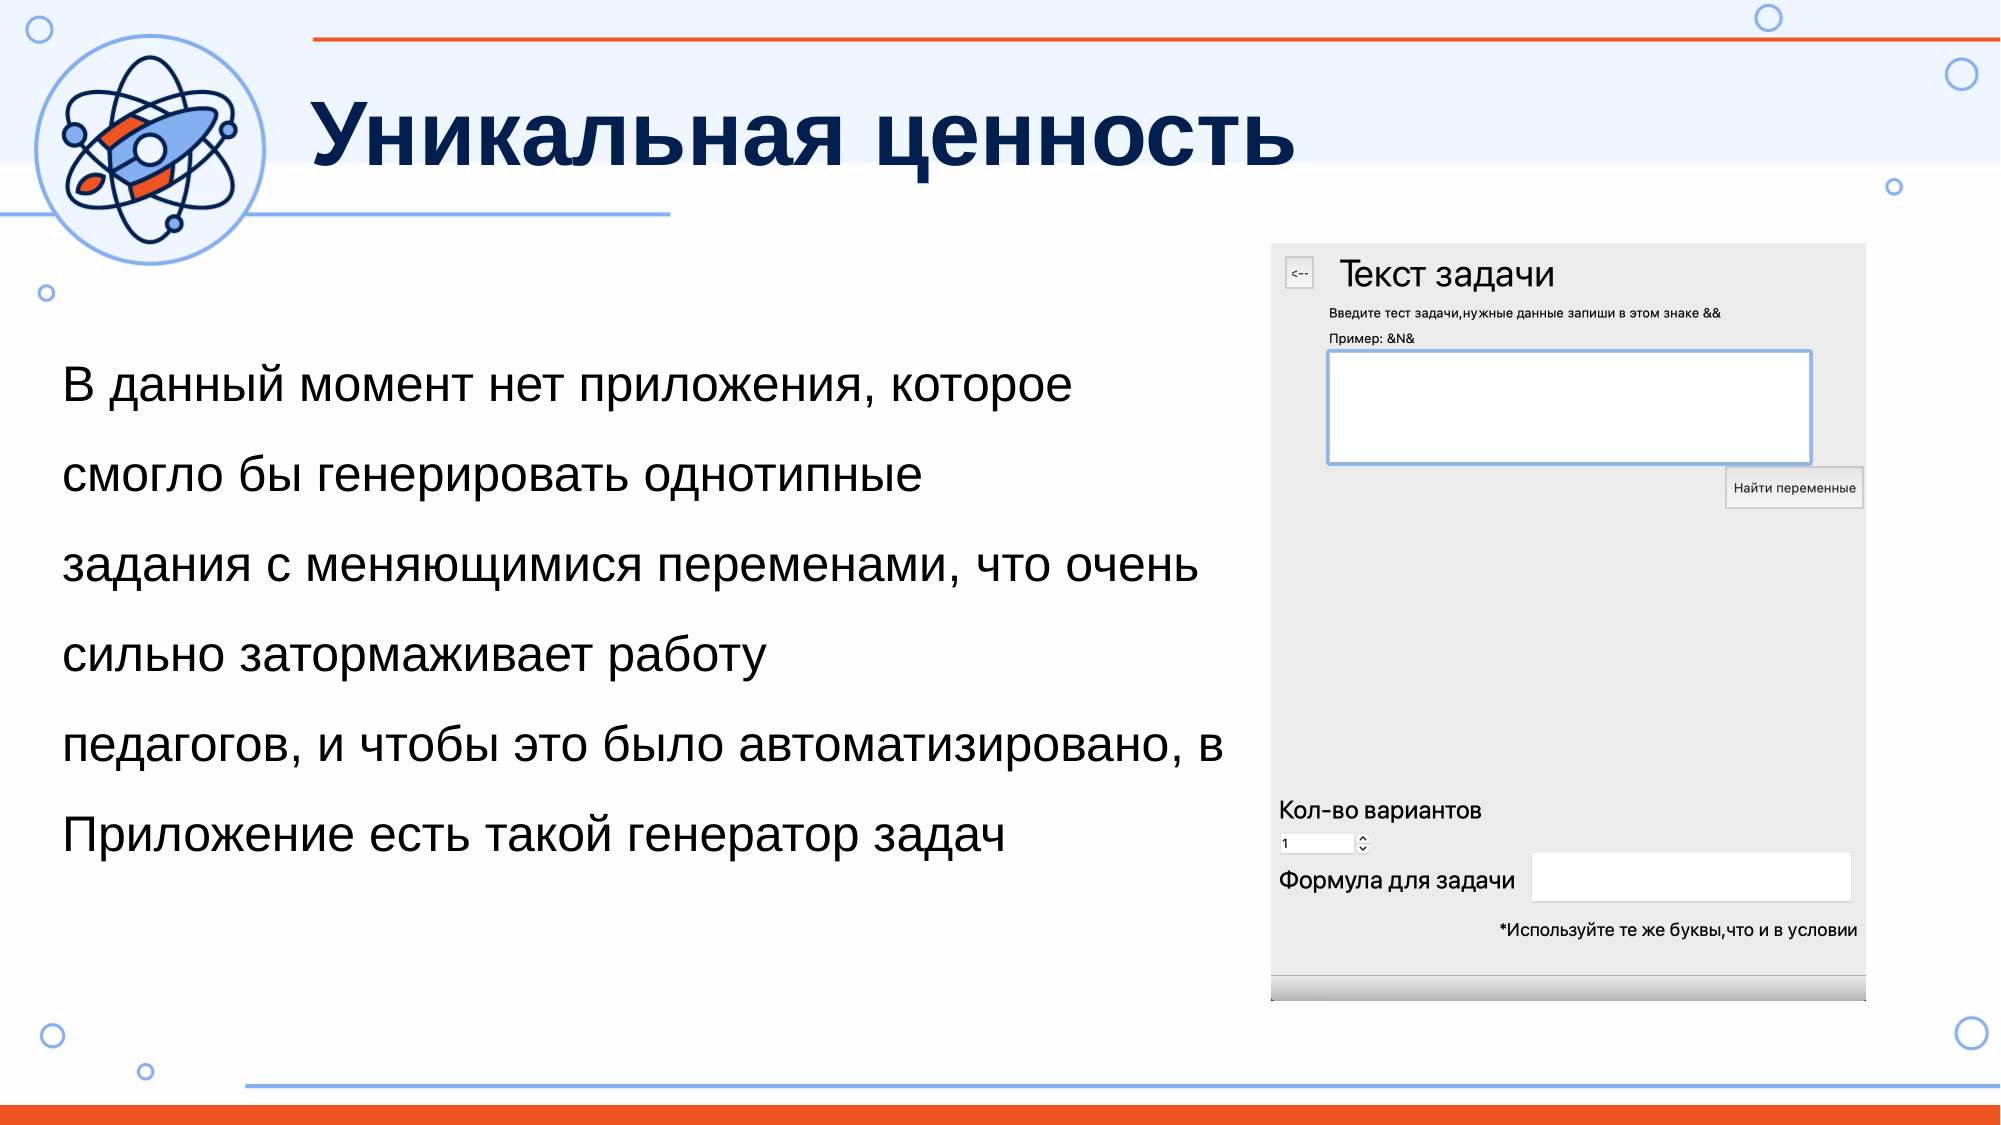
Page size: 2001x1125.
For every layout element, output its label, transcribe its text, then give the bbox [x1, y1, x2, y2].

picture [0, 0, 2001, 1125]
text_box В данный момент нет приложения, которое смогло бы генерировать однотипные задания с меняющимися переменами, что очень сильно затормаживает работу педагогов, и чтобы это было автоматизировано, в Приложение есть такой генератор задач [47, 313, 1250, 869]
text_box Уникальная ценность [295, 66, 1314, 191]
